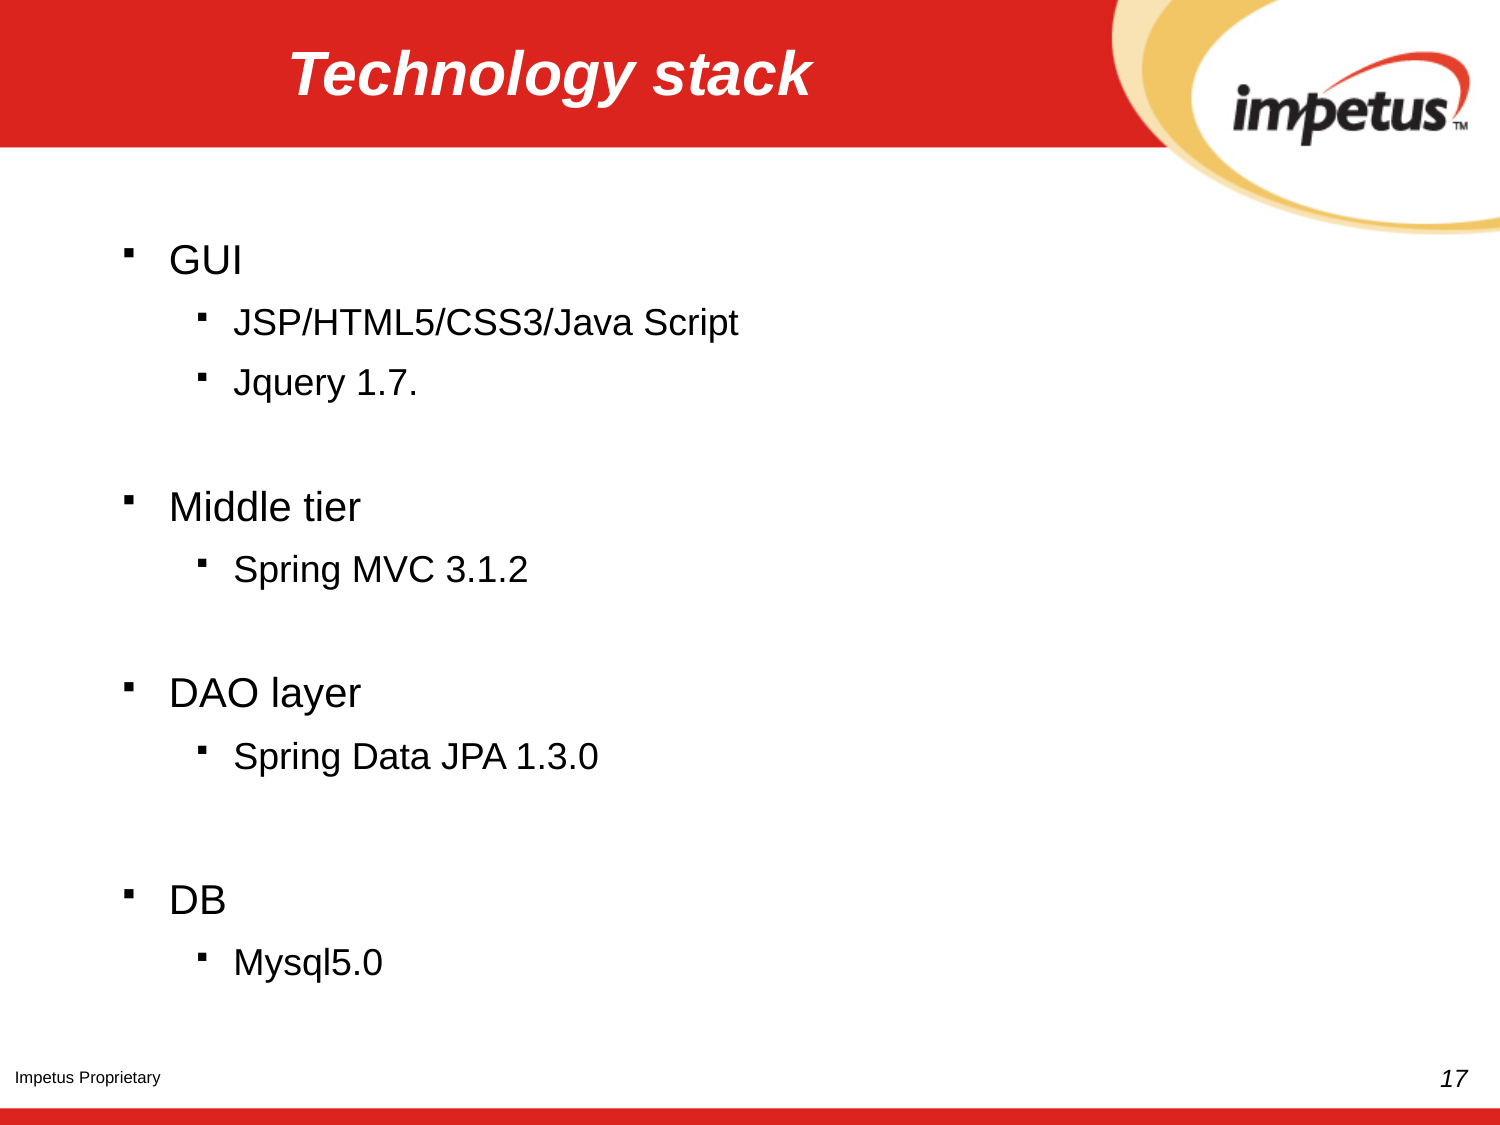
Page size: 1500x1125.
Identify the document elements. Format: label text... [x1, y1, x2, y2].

list GUI JSP/HTML5/CSS3/Java Script Jquery 1.7. Middle tier Spring MVC 3.1.2 DAO layer Spring Data JPA 1.3.0 DB Mysql5.0 [87, 224, 1353, 1063]
slide_number 17 [1424, 1054, 1500, 1118]
footer Impetus Proprietary [0, 1059, 475, 1125]
picture [0, 0, 1500, 1125]
title Technology stack [0, 12, 1101, 138]
